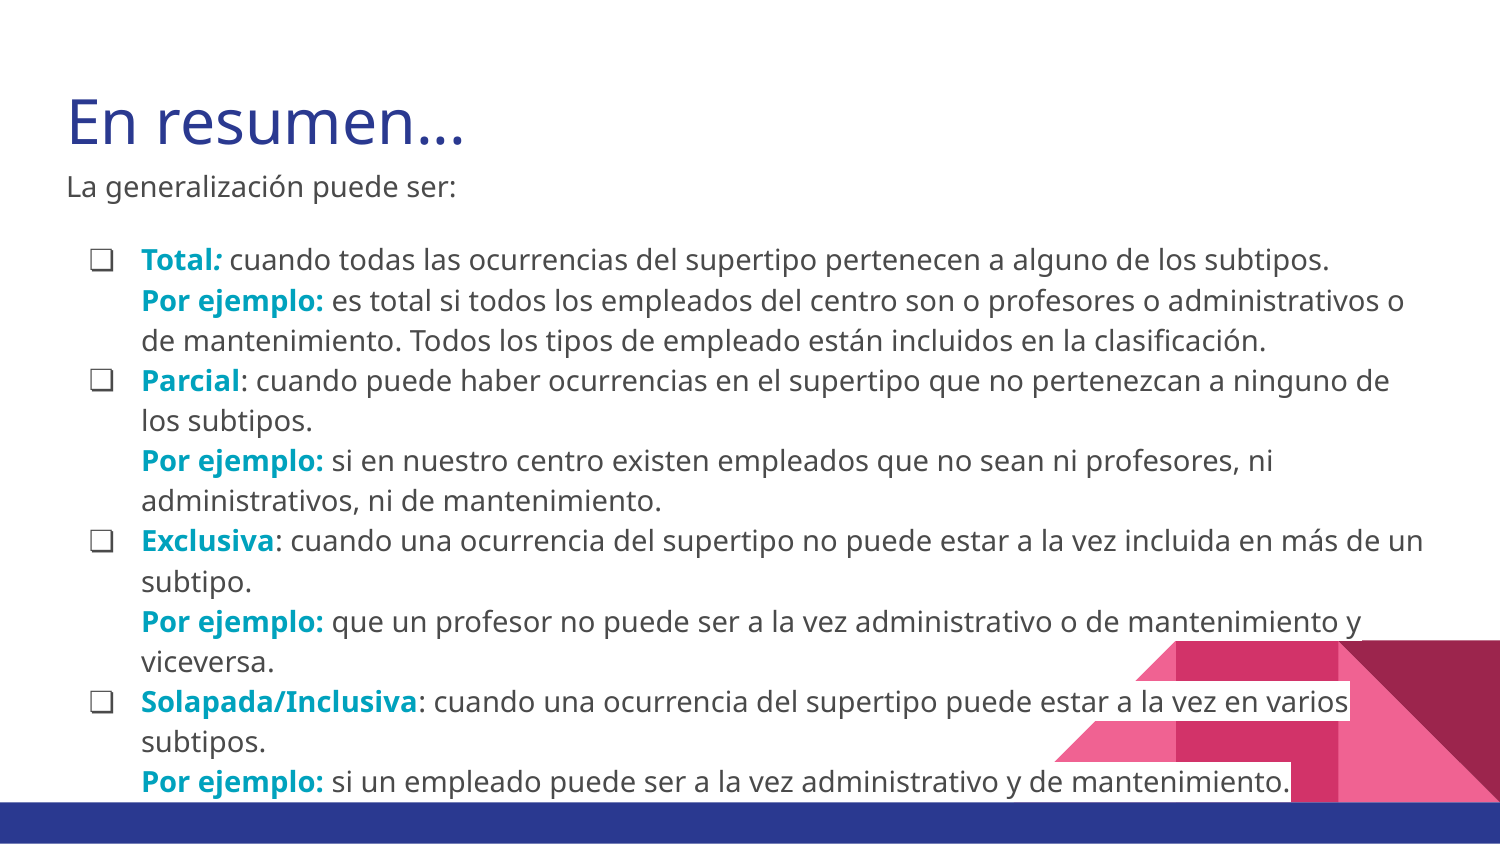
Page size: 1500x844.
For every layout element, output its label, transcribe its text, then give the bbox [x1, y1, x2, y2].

title En resumen... [51, 67, 1449, 147]
list La generalización puede ser: Total: cuando todas las ocurrencias del supertipo pertenecen a alguno de los subtipos. Por ejemplo: es total si todos los empleados del centro son o profesores o administrativos o de mantenimiento. Todos los tipos de empleado están incluidos en la clasificación. Parcial: cuando puede haber ocurrencias en el supertipo que no pertenezcan a ninguno de los subtipos. Por ejemplo: si en nuestro centro existen empleados que no sean ni profesores, ni administrativos, ni de mantenimiento. Exclusiva: cuando una ocurrencia del supertipo no puede estar a la vez incluida en más de un subtipo. Por ejemplo: que un profesor no puede ser a la vez administrativo o de mantenimiento y viceversa. Solapada/Inclusiva: cuando una ocurrencia del supertipo puede estar a la vez en varios subtipos. Por ejemplo: si un empleado puede ser a la vez administrativo y de mantenimiento. [51, 147, 1449, 696]
